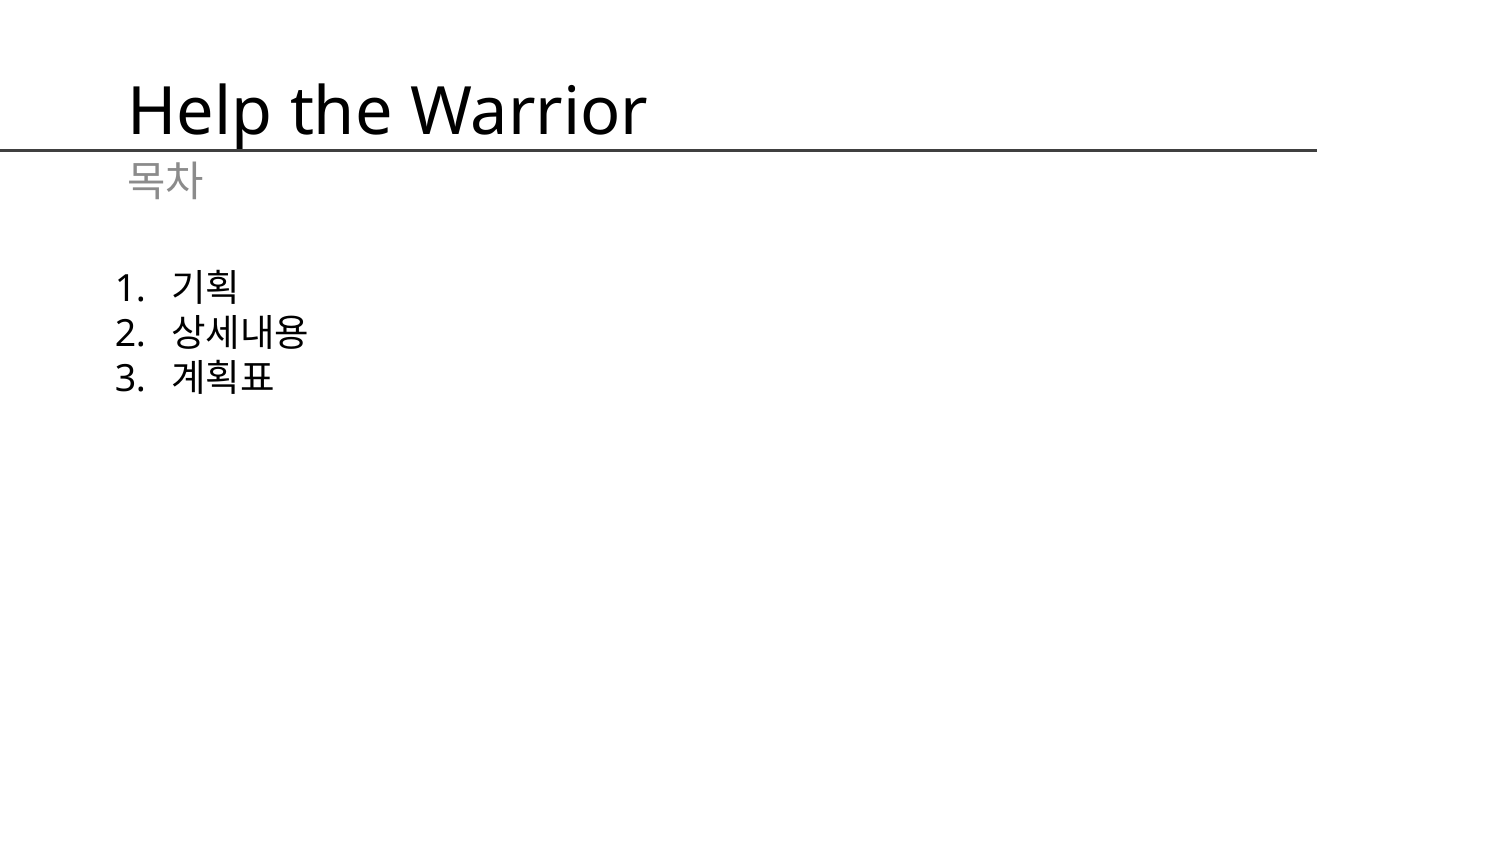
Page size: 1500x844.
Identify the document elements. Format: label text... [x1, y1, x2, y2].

title Help the Warrior [112, 55, 869, 149]
subtitle 목차 [112, 159, 597, 233]
text_box 기획 상세내용 계획표 [100, 256, 745, 452]
